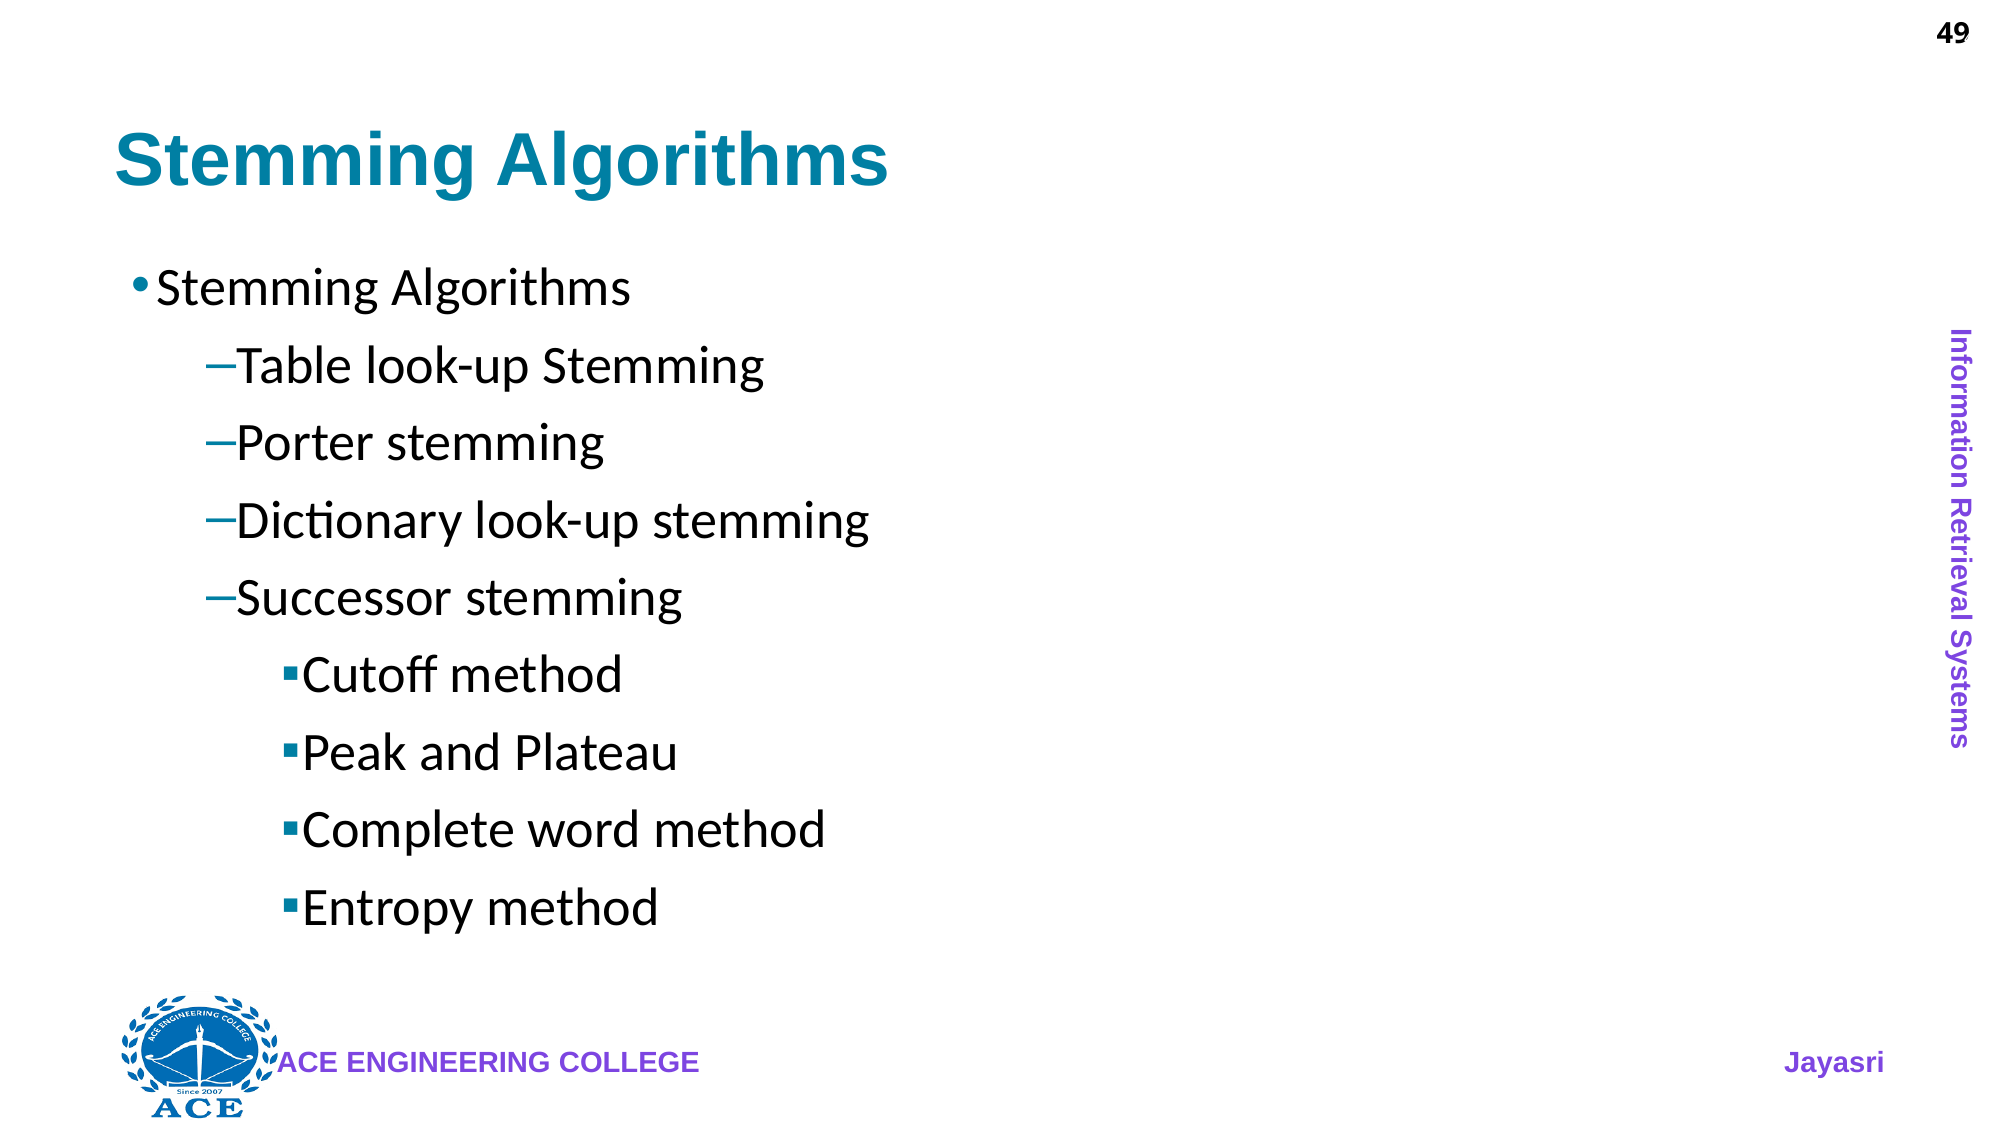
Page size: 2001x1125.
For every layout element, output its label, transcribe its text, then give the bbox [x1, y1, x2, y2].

picture [101, 1010, 303, 1125]
list Stemming Algorithms Table look-up Stemming Porter stemming Dictionary look-up stemming Successor stemming Cutoff method Peak and Plateau Complete word method Entropy method [99, 236, 1901, 1010]
slide_number 49 [1879, 18, 2000, 49]
title Stemming Algorithms [99, 35, 1900, 216]
